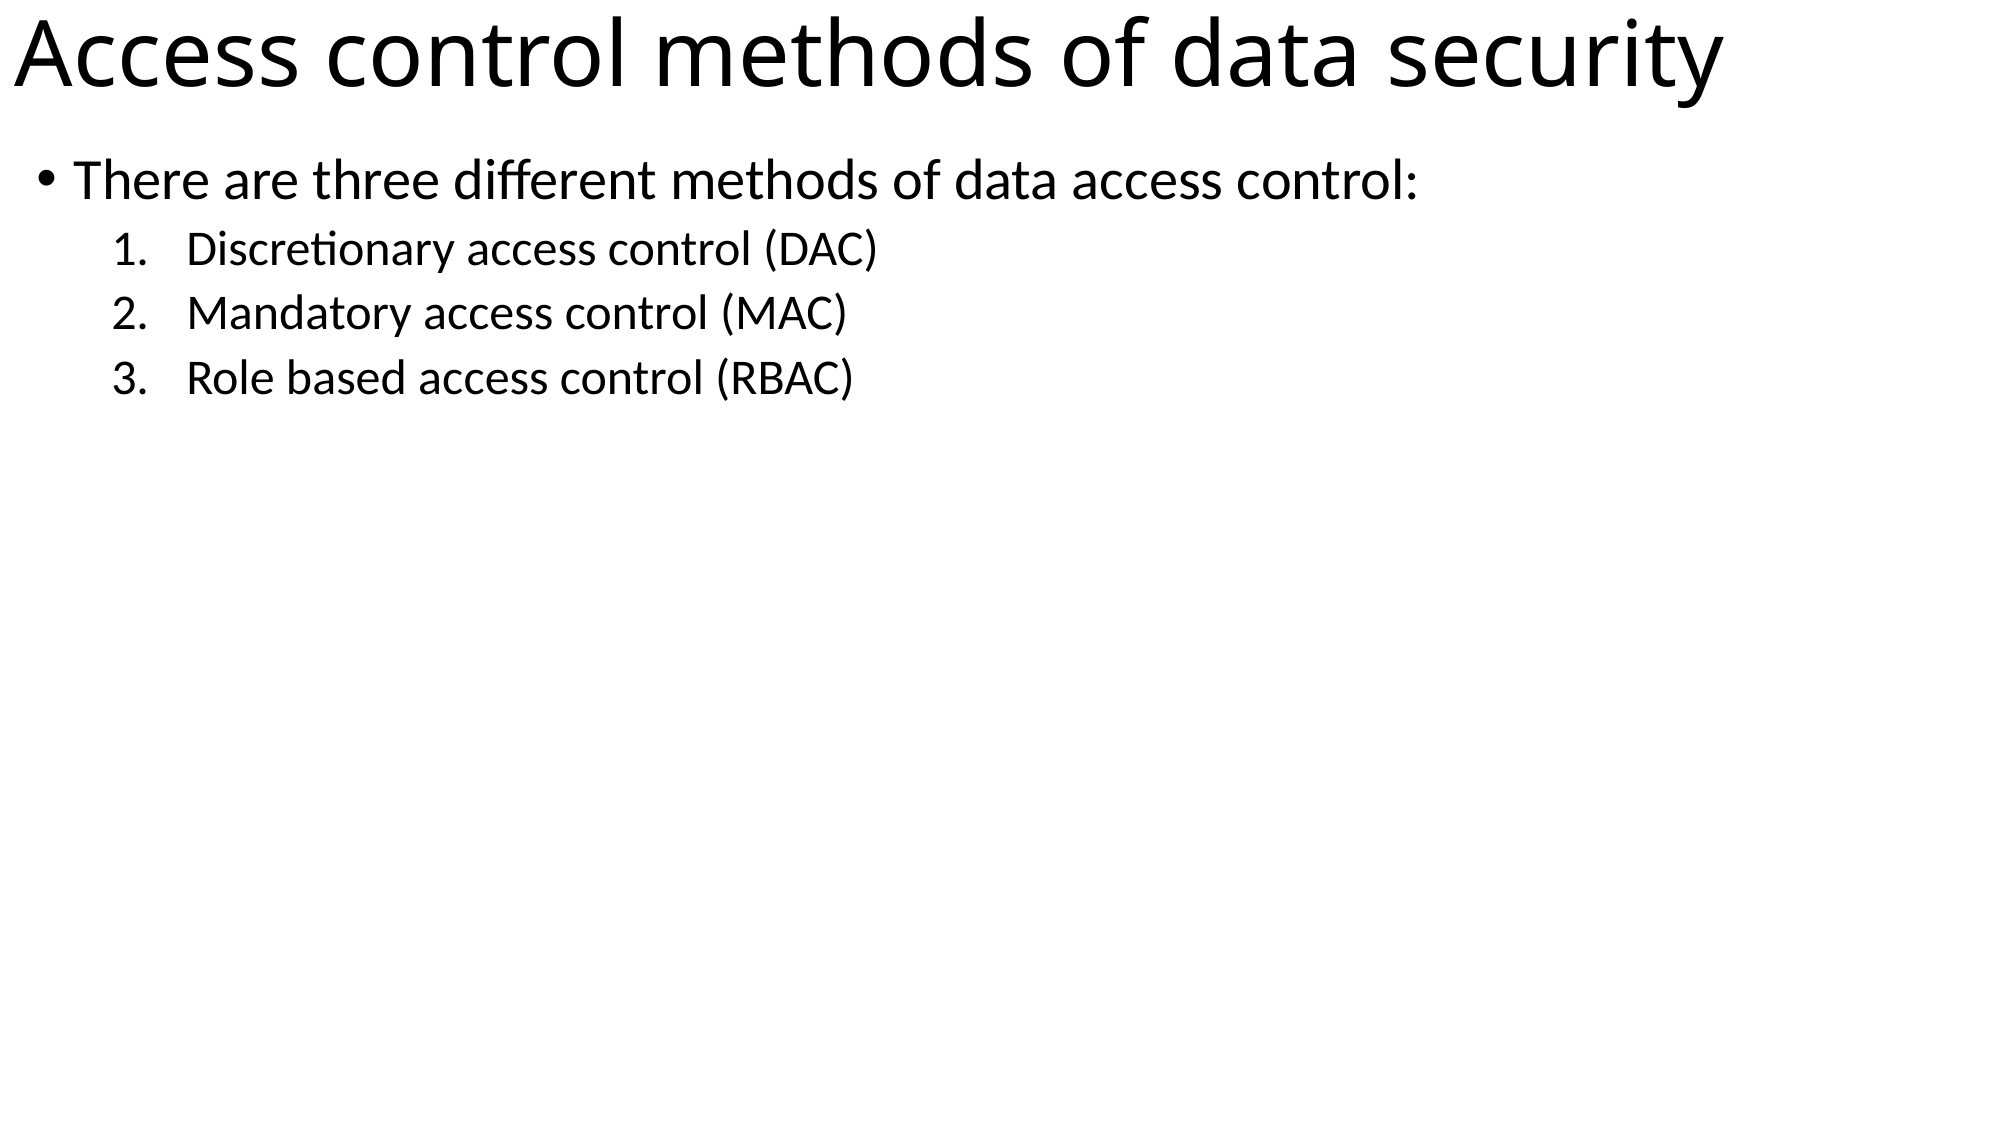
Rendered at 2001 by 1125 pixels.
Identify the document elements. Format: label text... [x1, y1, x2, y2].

text_box There are three different methods of data access control: Discretionary access control (DAC) Mandatory access control (MAC) Role based access control (RBAC) [21, 141, 1979, 1059]
text_box Access control methods of data security [0, 0, 2000, 117]
